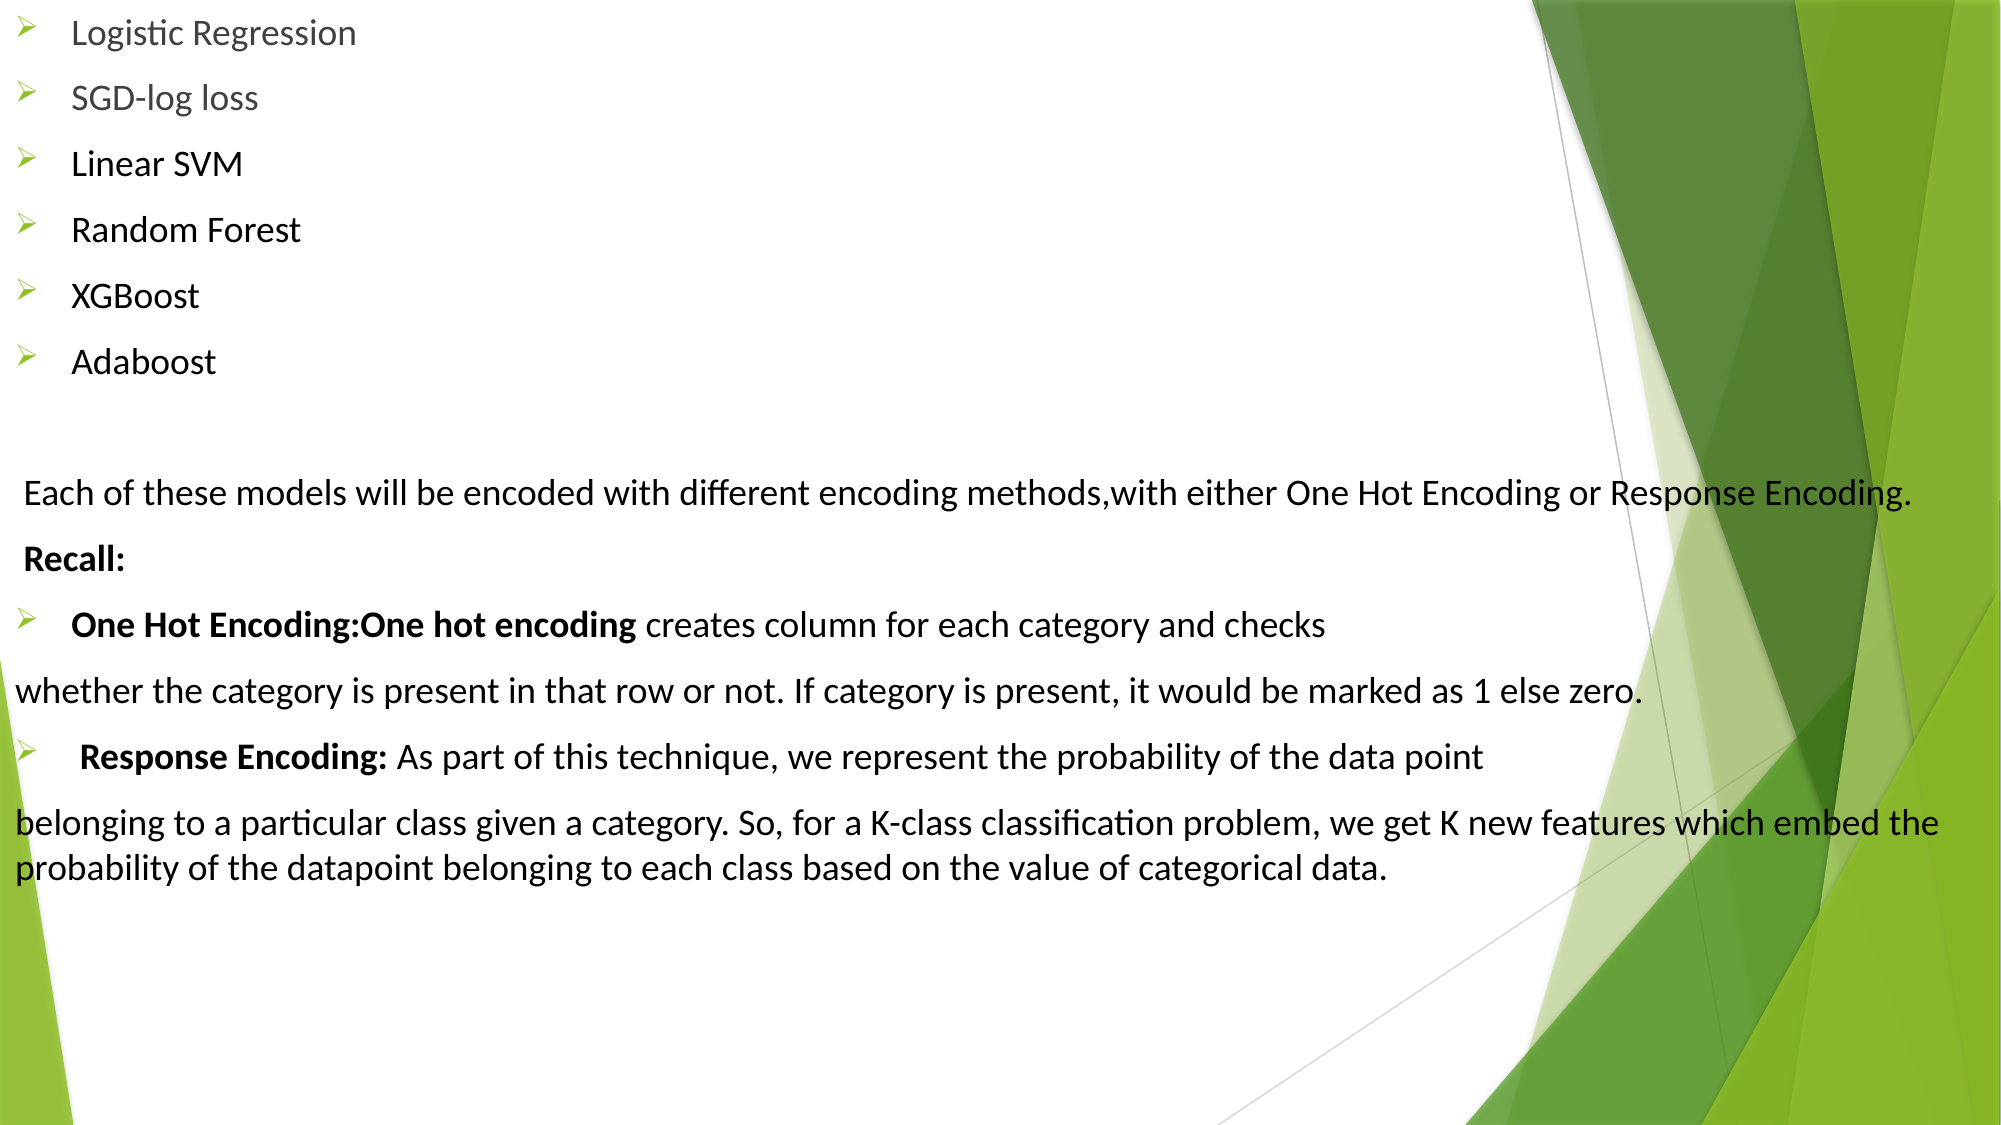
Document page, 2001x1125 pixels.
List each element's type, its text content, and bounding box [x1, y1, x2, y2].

list Logistic Regression SGD-log loss Linear SVM Random Forest XGBoost Adaboost Each of these models will be encoded with different encoding methods,with either One Hot Encoding or Response Encoding. Recall: One Hot Encoding:One hot encoding creates column for each category and checks whether the category is present in that row or not. If category is present, it would be marked as 1 else zero. Response Encoding: As part of this technique, we represent the probability of the data point belonging to a particular class given a category. So, for a K-class classification problem, we get K new features which embed the probability of the datapoint belonging to each class based on the value of categorical data. [0, 0, 2000, 1125]
